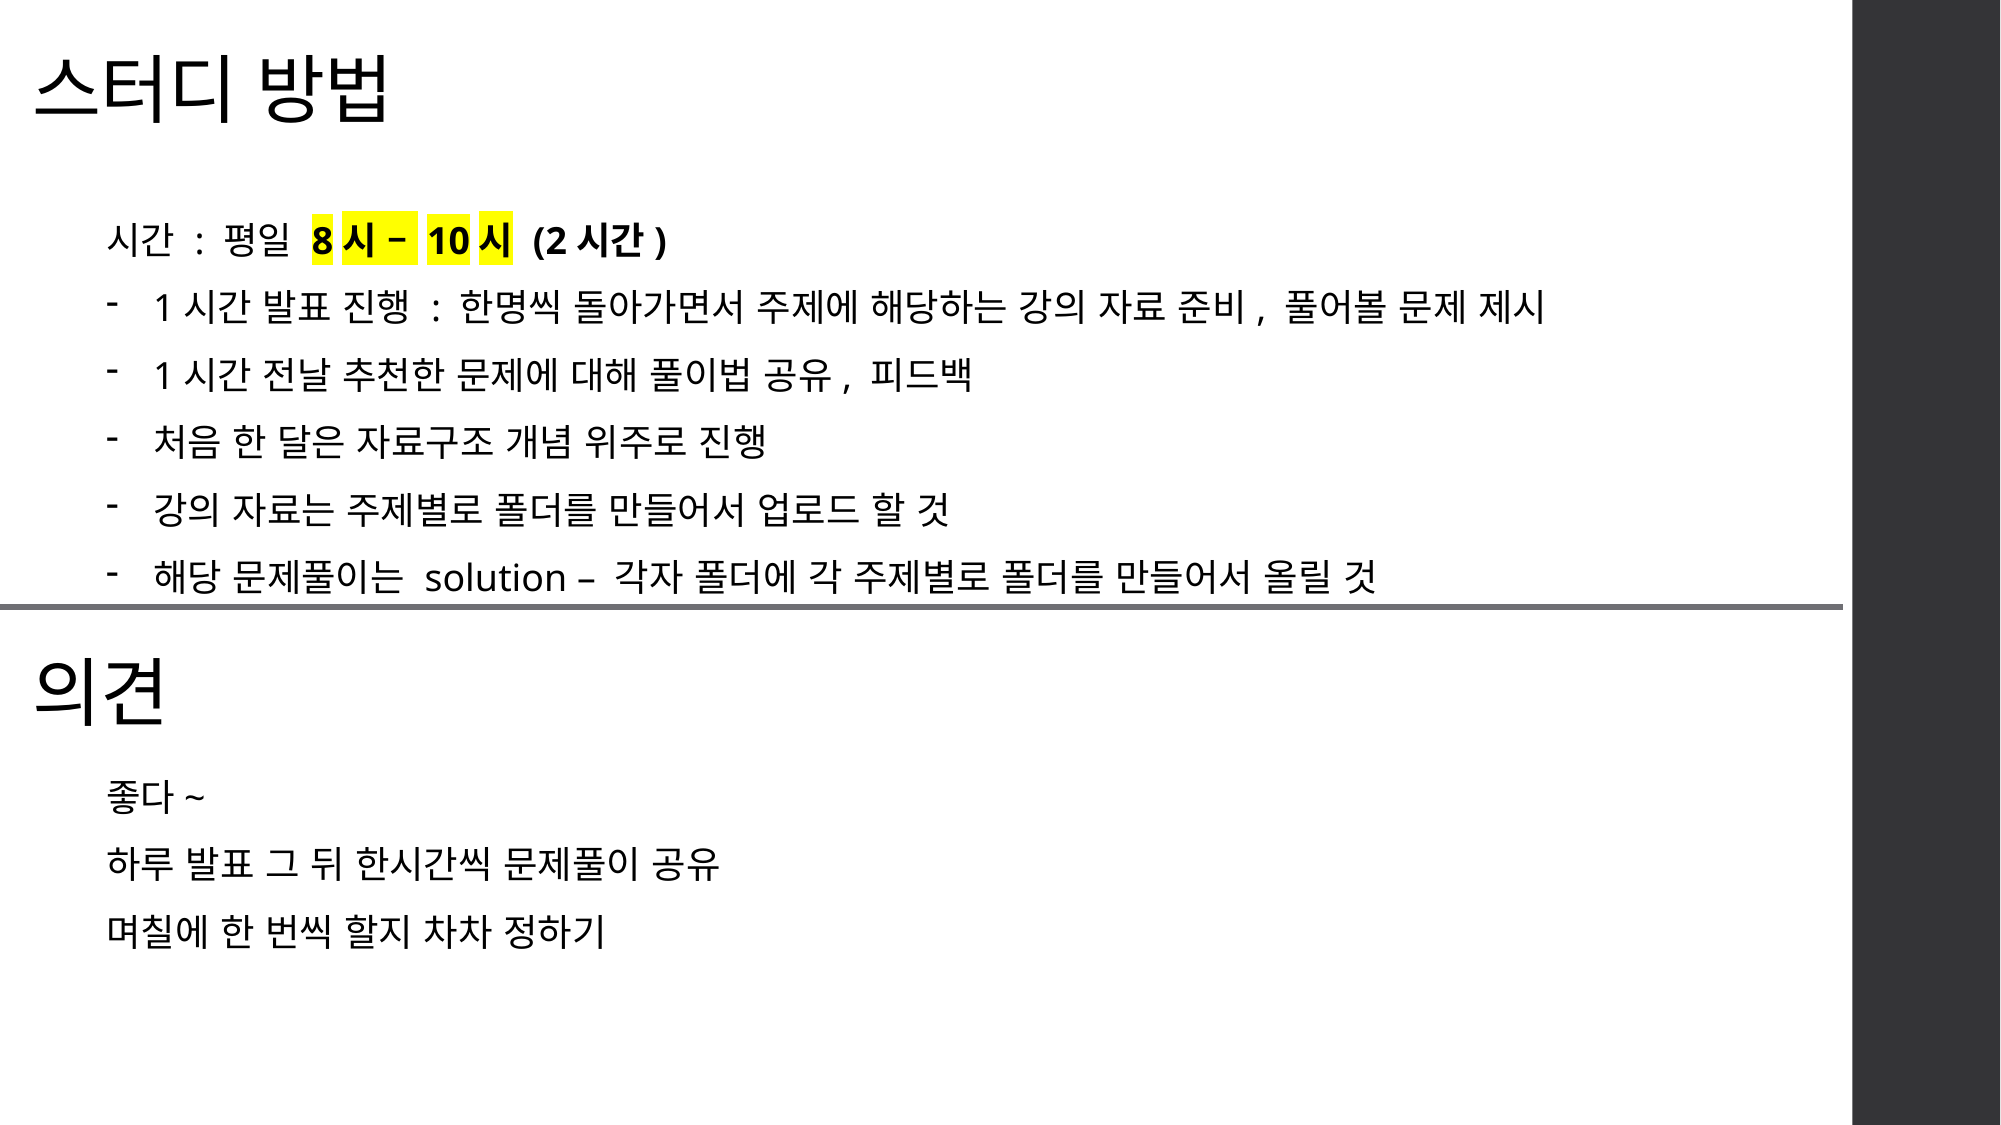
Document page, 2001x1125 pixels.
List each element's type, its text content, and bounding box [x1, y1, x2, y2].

text_box 시간 : 평일 8시 – 10시 (2시간) 1시간 발표 진행 : 한명씩 돌아가면서 주제에 해당하는 강의 자료 준비, 풀어볼 문제 제시 1시간 전날 추천한 문제에 대해 풀이법 공유, 피드백 처음 한 달은 자료구조 개념 위주로 진행 강의 자료는 주제별로 폴더를 만들어서 업로드 할 것 해당 문제풀이는 solution – 각자 폴더에 각 주제별로 폴더를 만들어서 올릴 것 [91, 186, 1743, 604]
title 스터디 방법 [17, 14, 1743, 142]
text_box 좋다~ 하루 발표 그 뒤 한시간씩 문제풀이 공유 며칠에 한 번씩 할지 차차 정하기 [91, 743, 1743, 962]
text_box 의견 [17, 616, 1743, 744]
